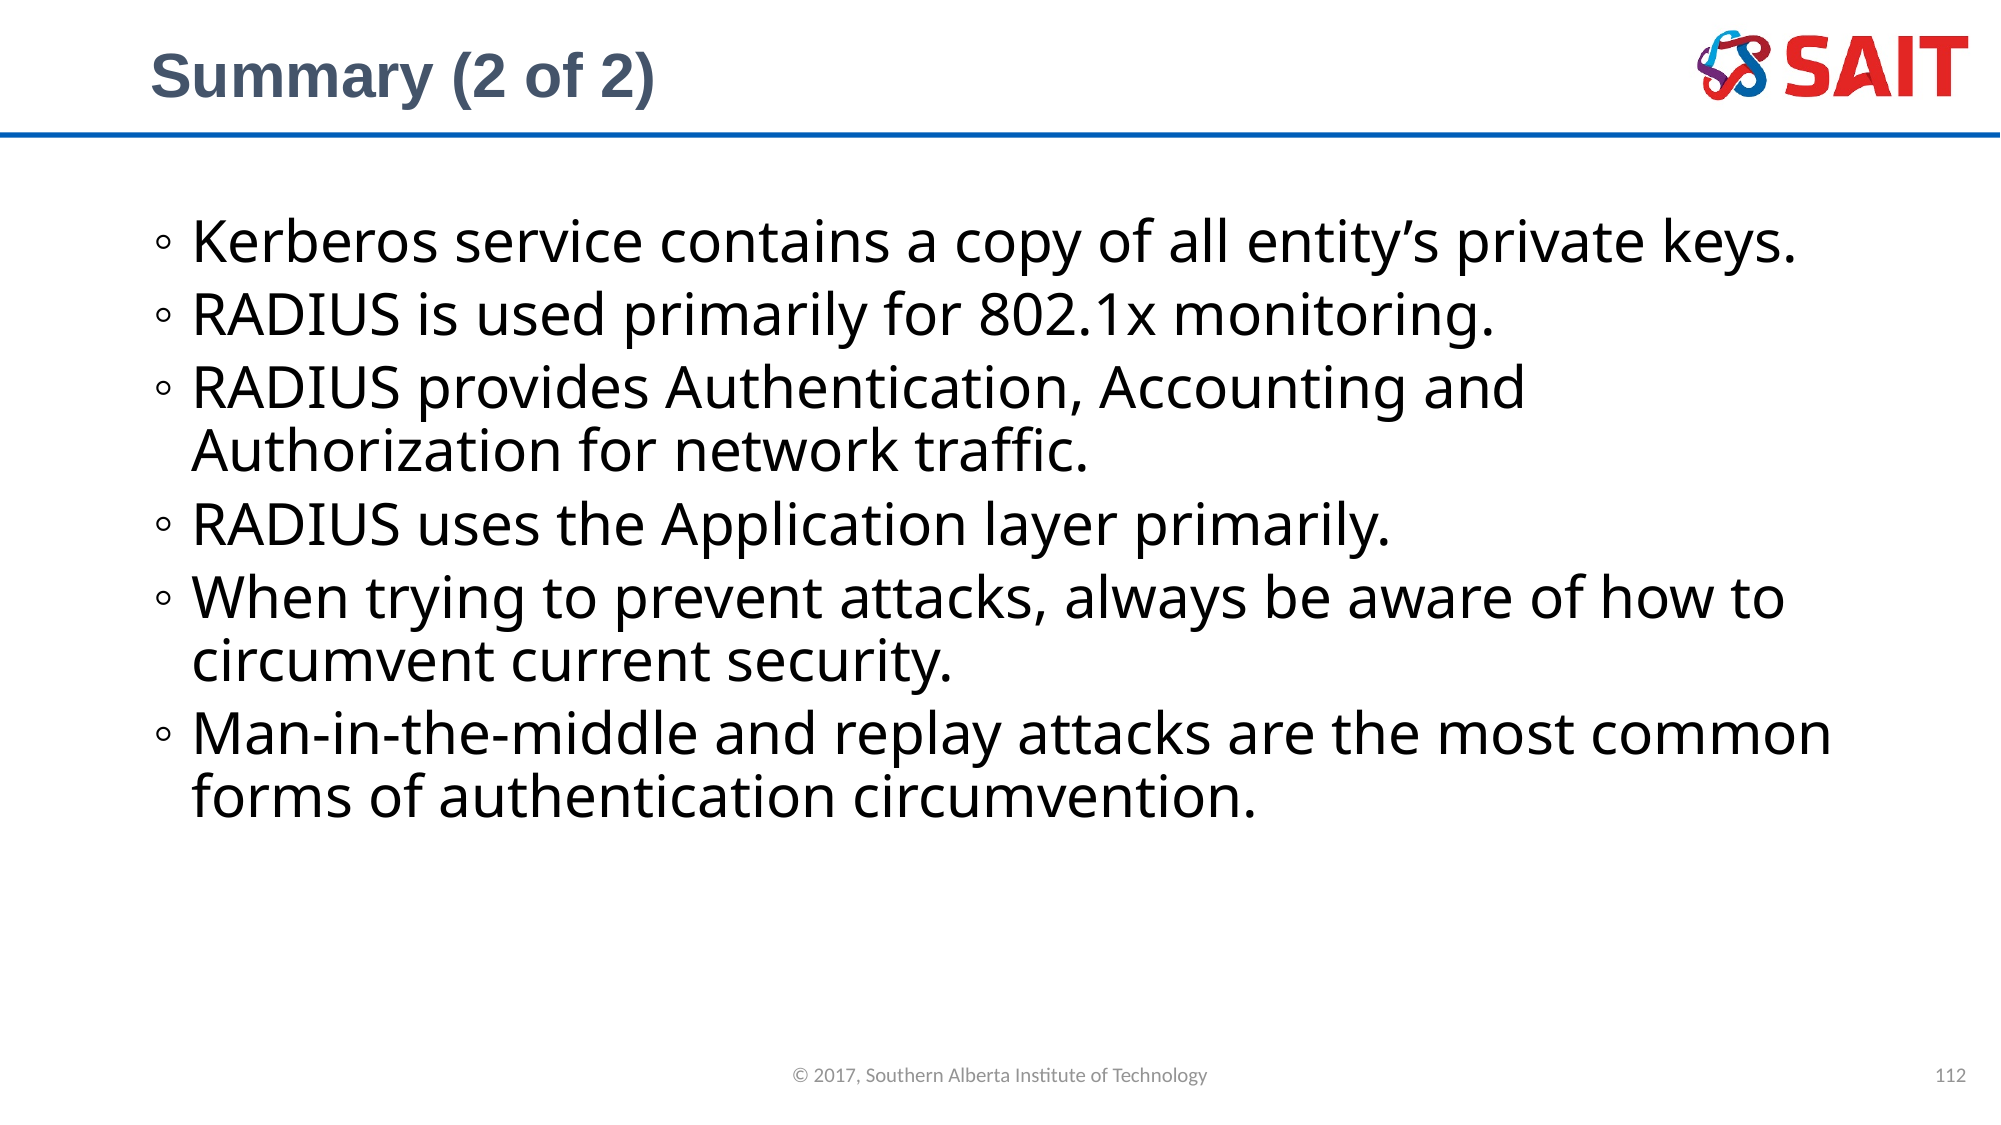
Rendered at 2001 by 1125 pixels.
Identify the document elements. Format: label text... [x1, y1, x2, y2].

picture [1665, 0, 2000, 130]
title Summary (2 of 2) [135, 25, 1600, 129]
list Kerberos service contains a copy of all entity’s private keys. RADIUS is used primarily for 802.1x monitoring. RADIUS provides Authentication, Accounting and Authorization for network traffic. RADIUS uses the Application layer primarily. When trying to prevent attacks, always be aware of how to circumvent current security. Man-in-the-middle and replay attacks are the most common forms of authentication circumvention. [138, 204, 1854, 1020]
